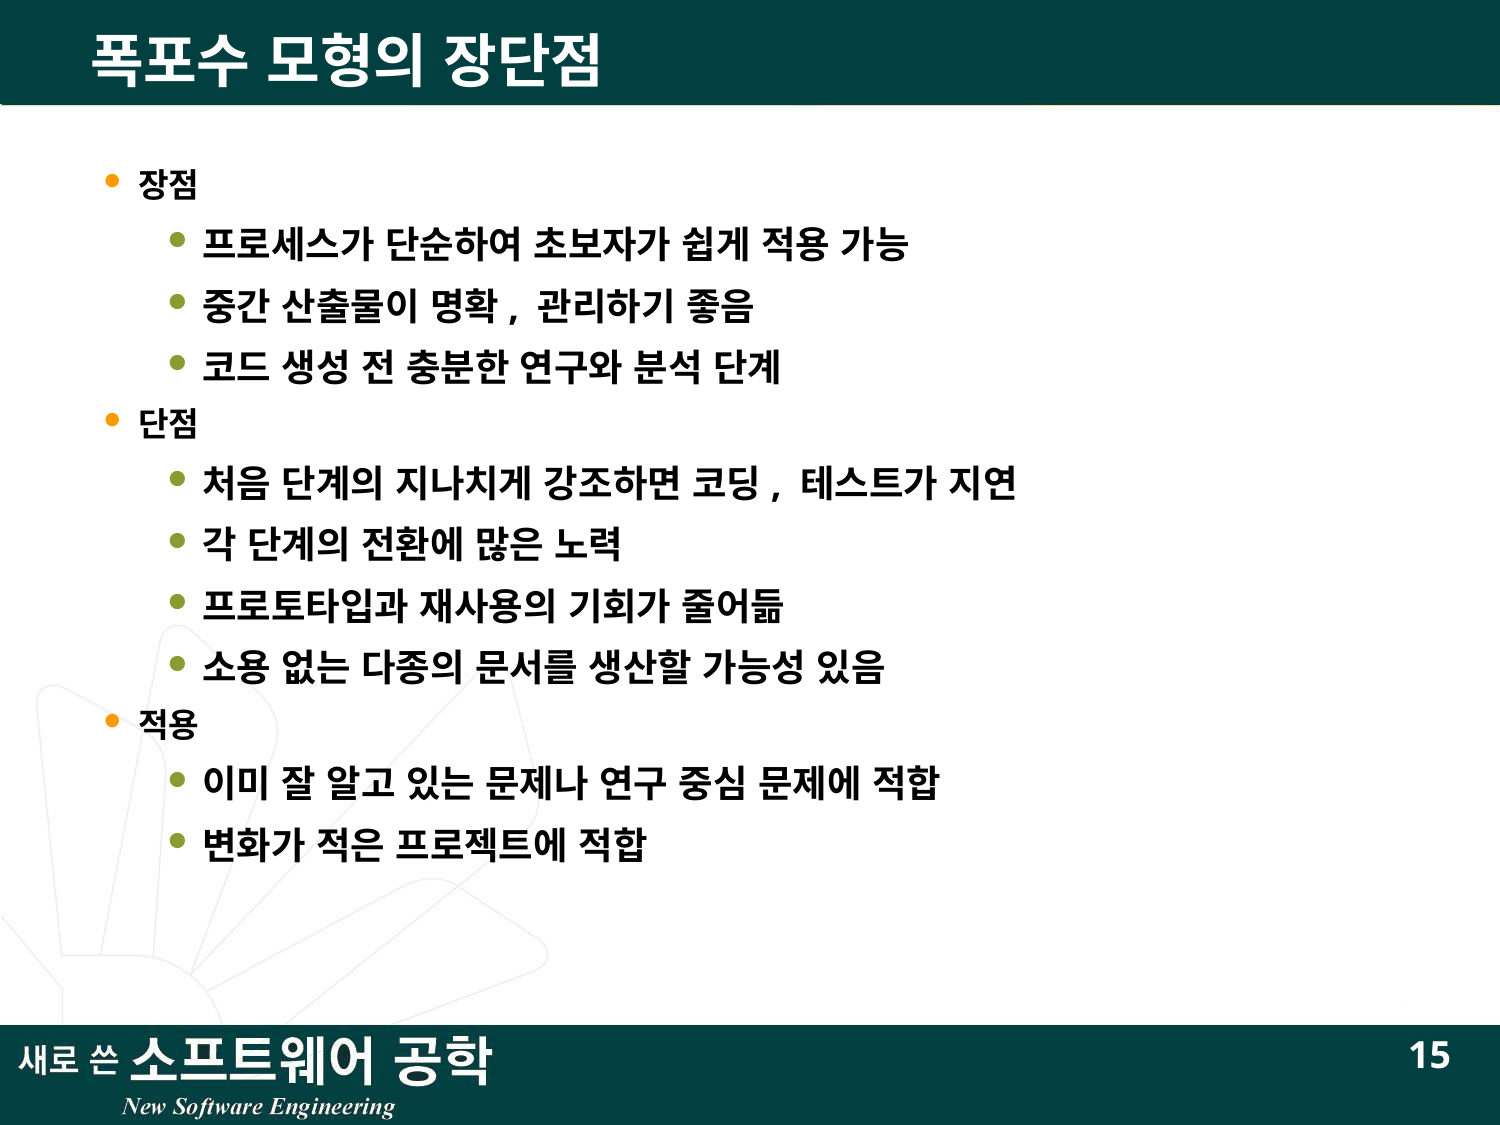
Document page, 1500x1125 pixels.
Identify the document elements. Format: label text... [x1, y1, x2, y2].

title 폭포수 모형의 장단점 [74, 13, 1426, 106]
list 장점 프로세스가 단순하여 초보자가 쉽게 적용 가능 중간 산출물이 명확, 관리하기 좋음 코드 생성 전 충분한 연구와 분석 단계 단점 처음 단계의 지나치게 강조하면 코딩, 테스트가 지연 각 단계의 전환에 많은 노력 프로토타입과 재사용의 기회가 줄어듦 소용 없는 다종의 문서를 생산할 가능성 있음 적용 이미 잘 알고 있는 문제나 연구 중심 문제에 적합 변화가 적은 프로젝트에 적합 [88, 148, 1402, 953]
picture [0, 0, 1500, 1125]
